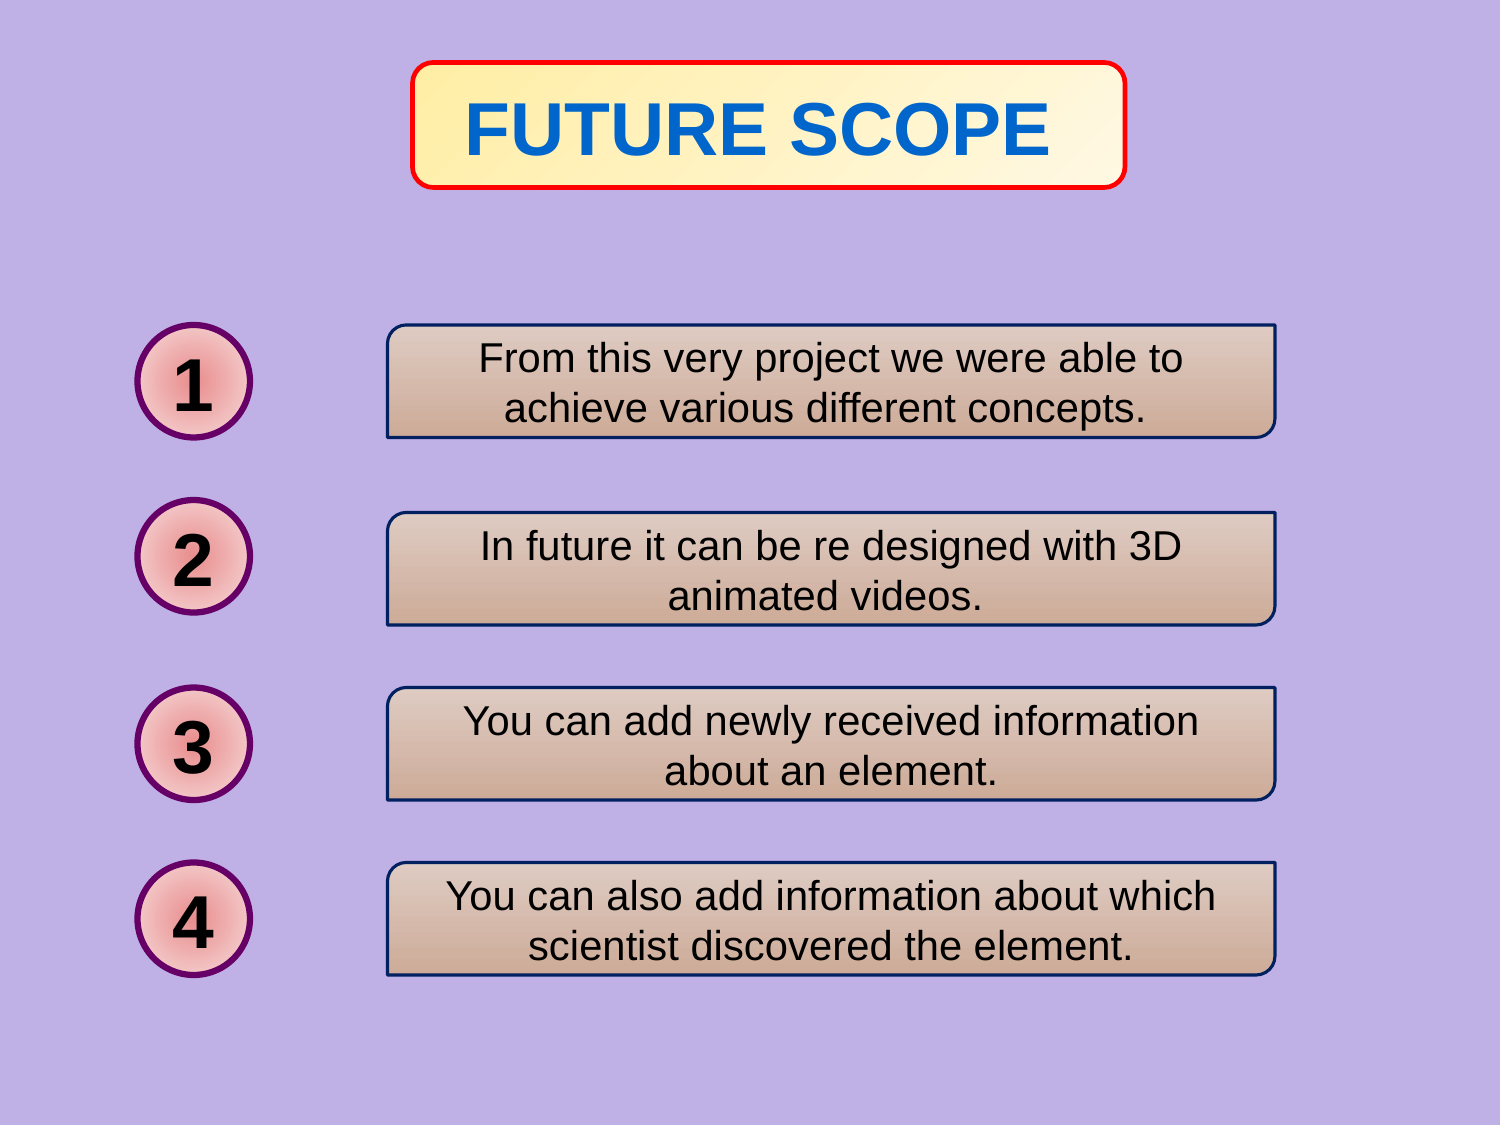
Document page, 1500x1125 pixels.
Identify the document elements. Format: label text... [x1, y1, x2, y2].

text_box 4 [135, 860, 252, 977]
text_box You can also add information about which scientist discovered the element. [385, 860, 1277, 977]
text_box 1 [135, 323, 252, 440]
text_box 2 [135, 498, 252, 615]
text_box From this very project we were able to achieve various different concepts. [385, 323, 1277, 440]
text_box In future it can be re designed with 3D animated videos. [385, 510, 1277, 627]
text_box 3 [135, 685, 252, 802]
text_box FUTURE SCOPE [410, 60, 1127, 190]
text_box You can add newly received information about an element. [385, 685, 1277, 802]
